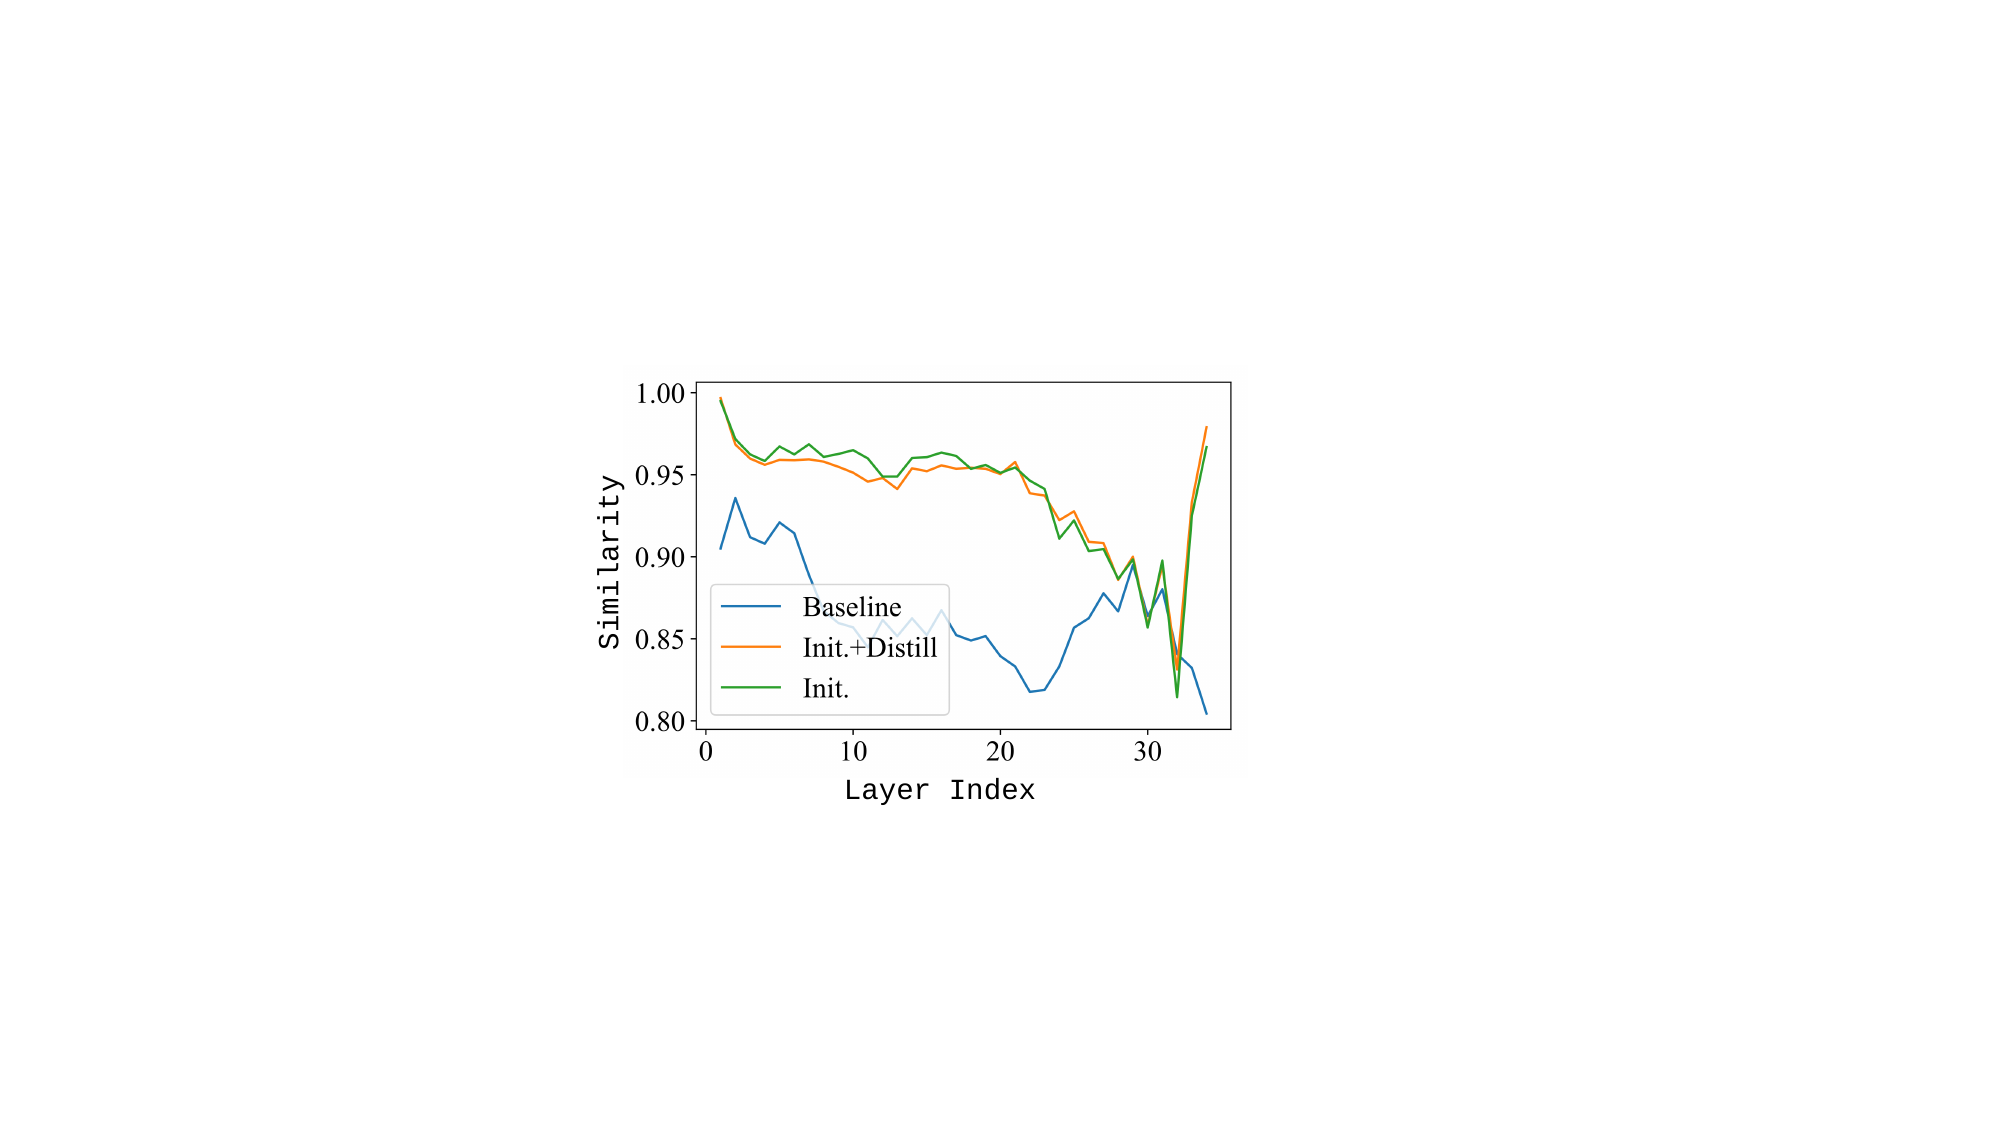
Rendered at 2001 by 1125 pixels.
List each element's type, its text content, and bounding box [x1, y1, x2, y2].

text_box Similarity [581, 460, 623, 665]
text_box Layer Index [829, 778, 1052, 813]
picture [623, 365, 1248, 778]
